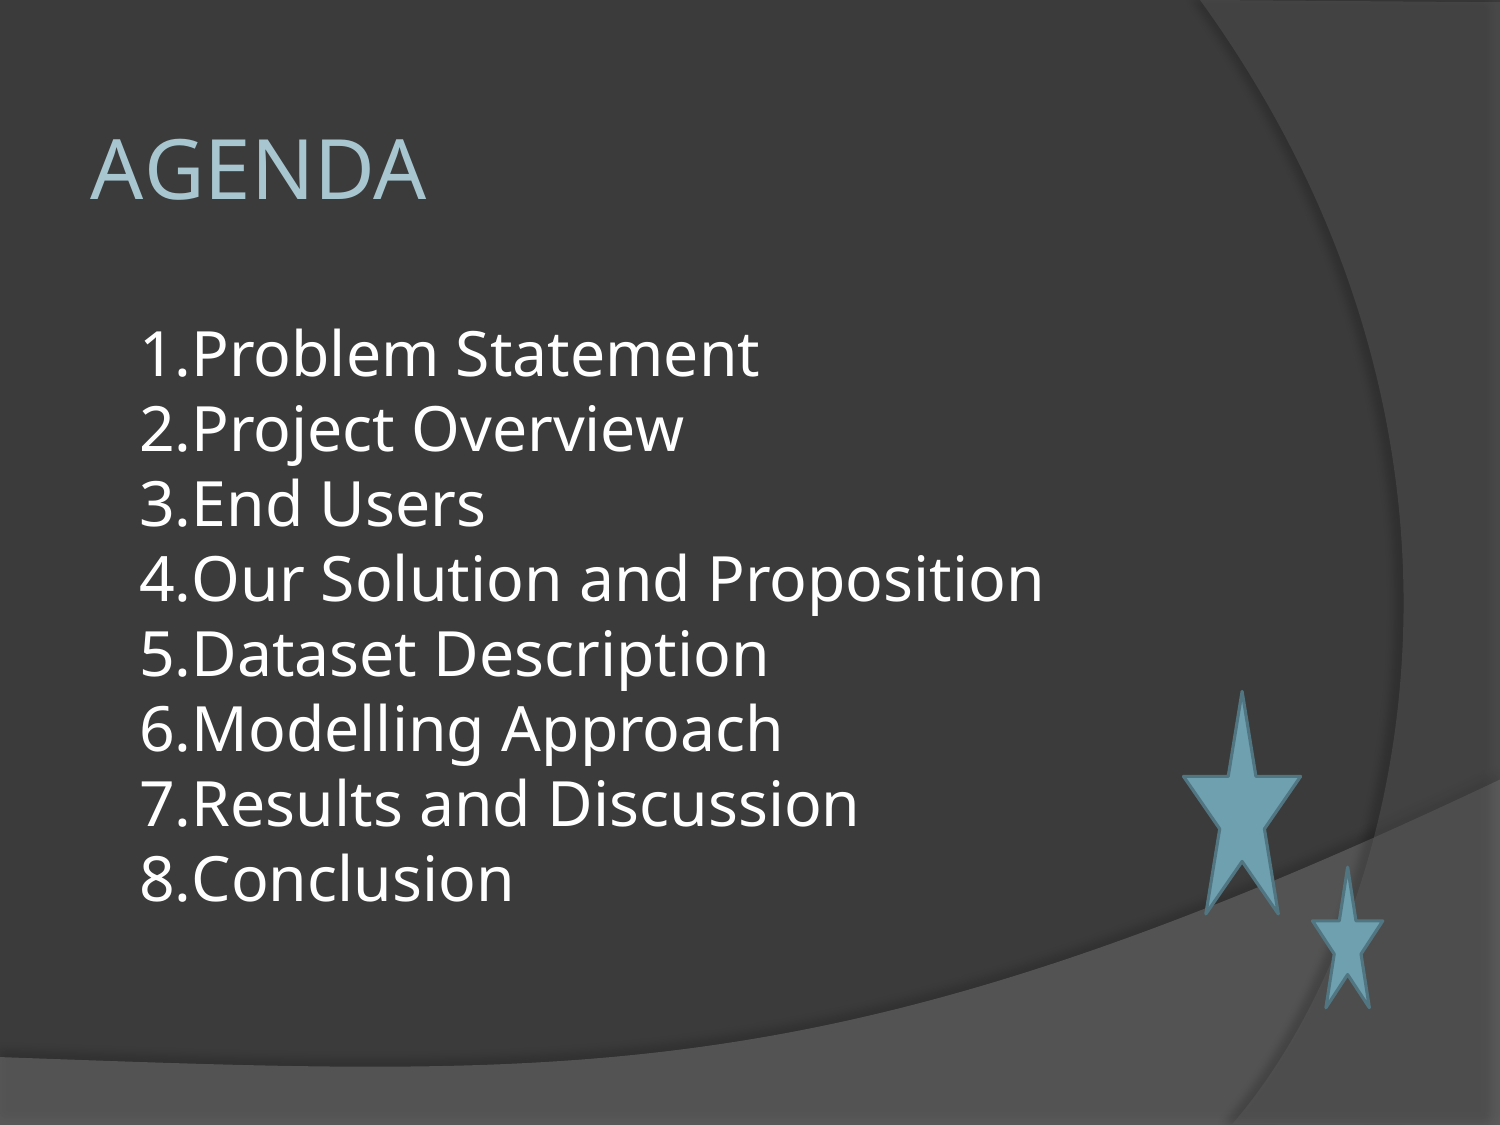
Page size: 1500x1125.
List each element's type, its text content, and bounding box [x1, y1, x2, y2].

text_box AGENDA [88, 114, 552, 217]
text_box Problem Statement Project Overview End Users Our Solution and Proposition Dataset Description Modelling Approach Results and Discussion Conclusion [124, 232, 1191, 997]
text_box [1182, 689, 1303, 916]
text_box [1311, 865, 1385, 1010]
